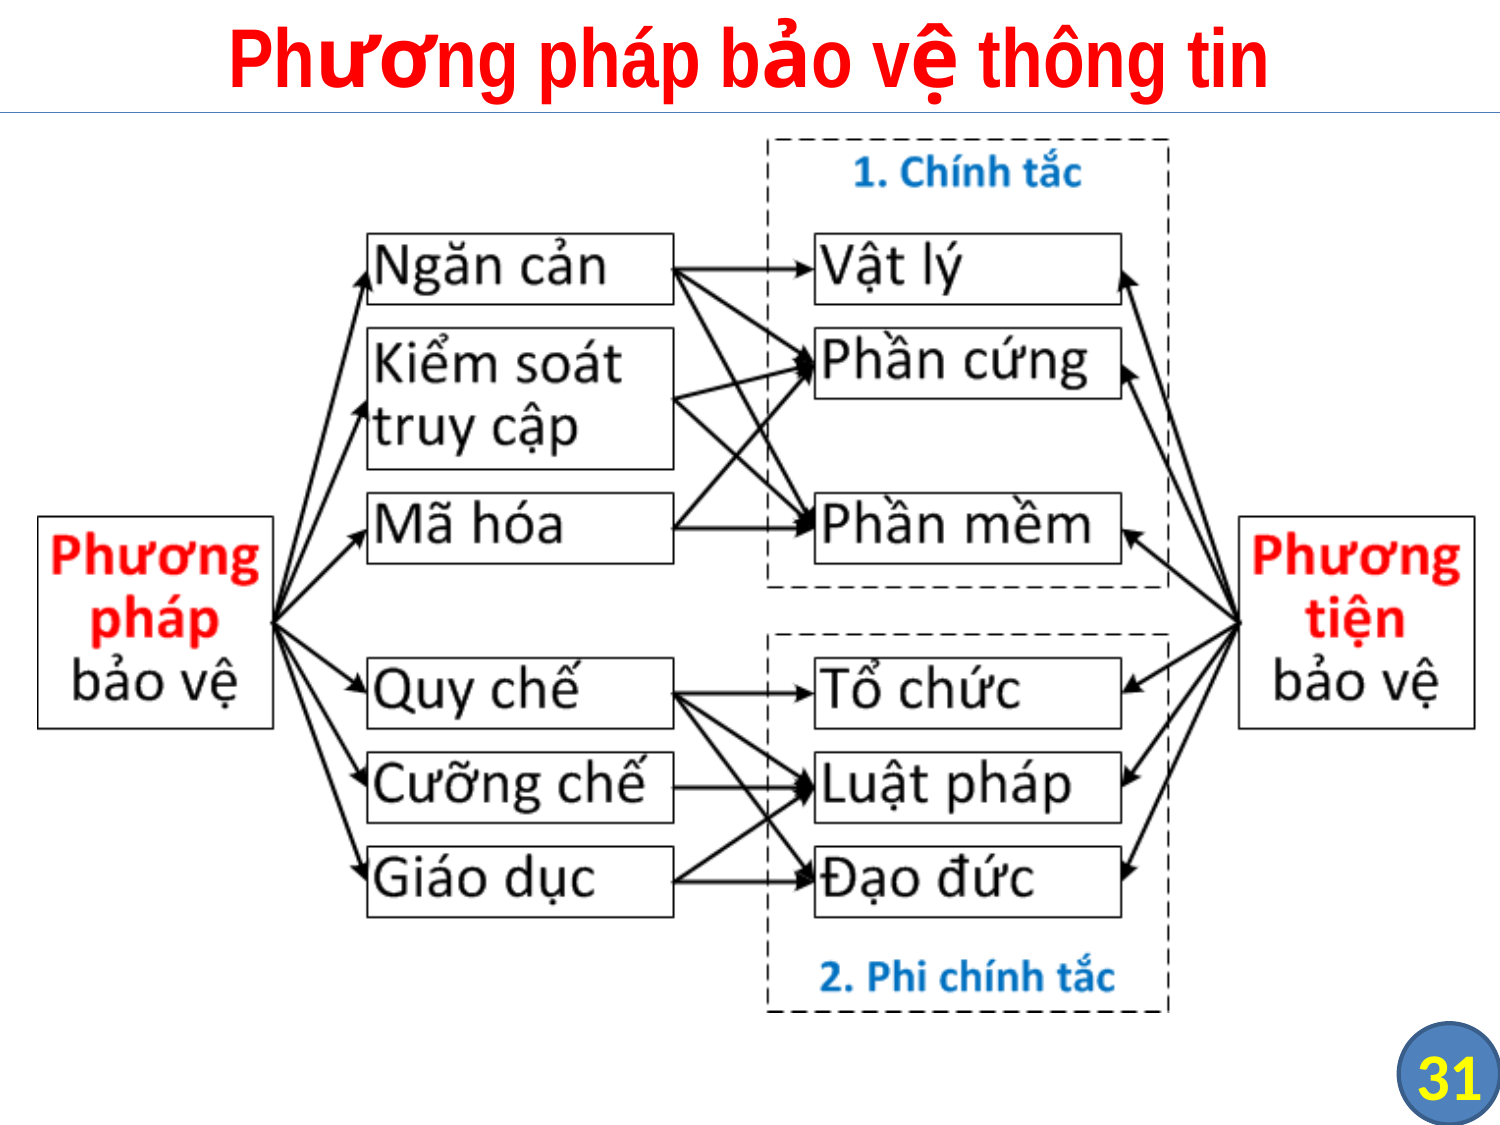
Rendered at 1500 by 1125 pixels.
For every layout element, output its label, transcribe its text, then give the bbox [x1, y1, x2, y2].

title Phương pháp bảo vệ thông tin [0, 0, 1500, 113]
slide_number ‹#› [1399, 1023, 1500, 1125]
picture [37, 137, 1478, 1013]
